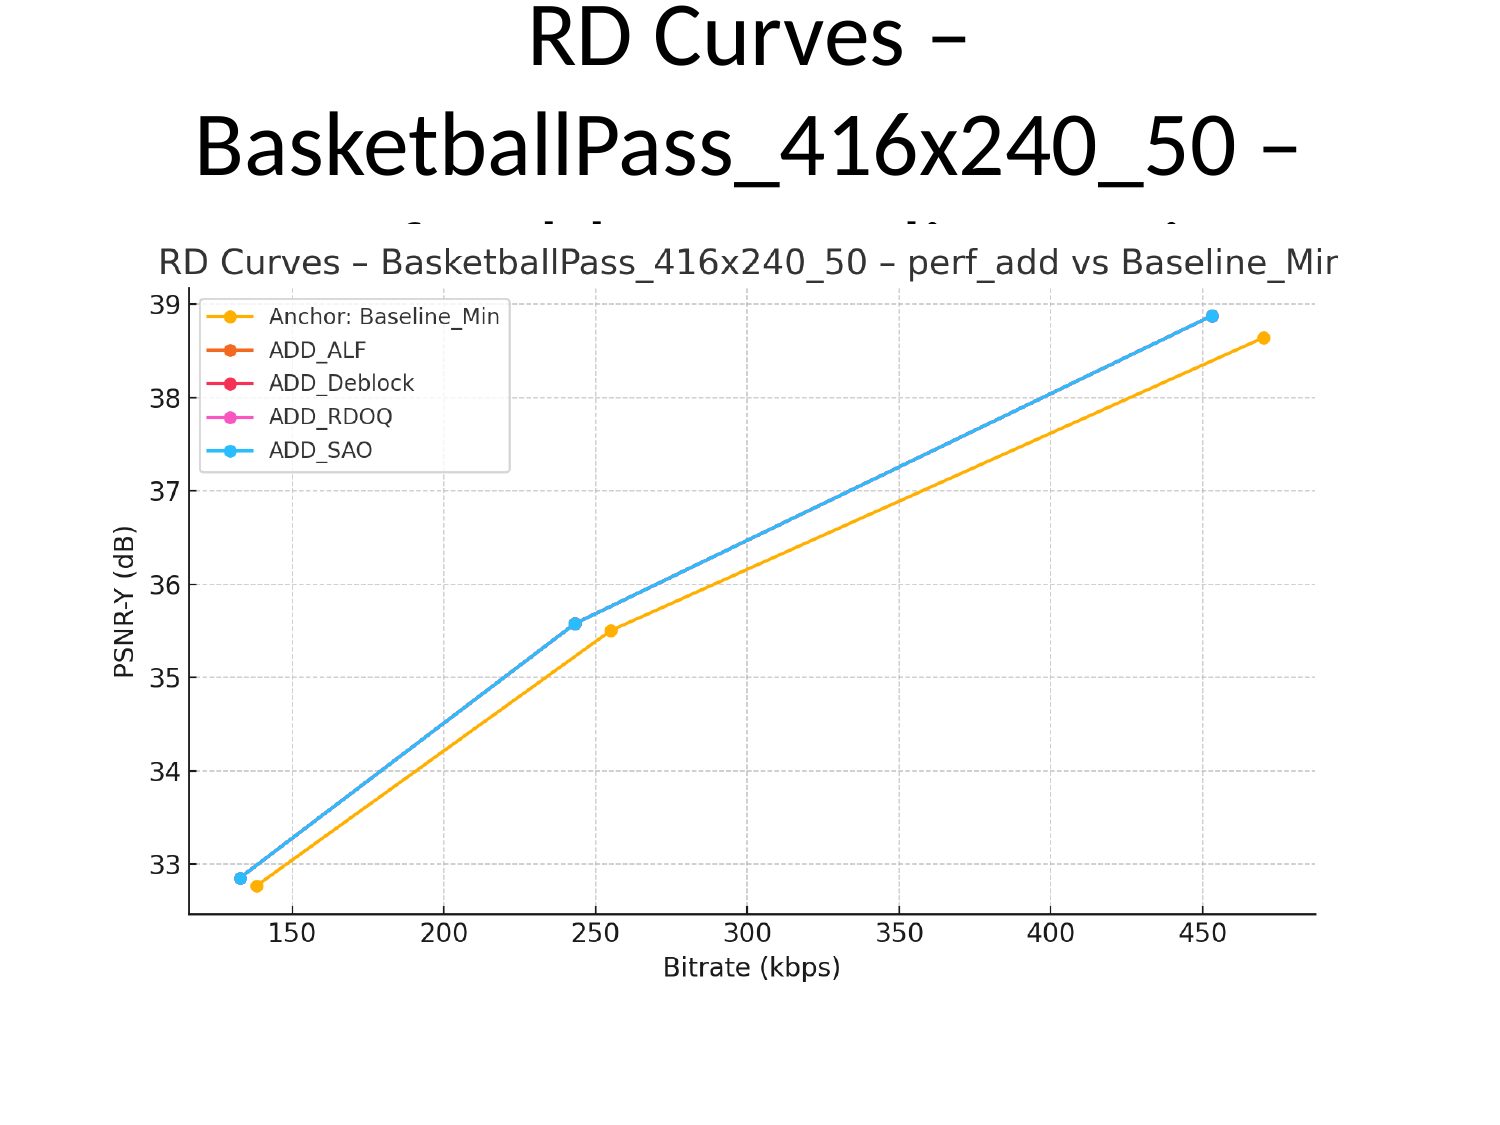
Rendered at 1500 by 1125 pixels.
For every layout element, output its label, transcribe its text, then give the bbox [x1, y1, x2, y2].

title RD Curves – BasketballPass_416x240_50 – perf_add vs Baseline_Min [75, 45, 1425, 233]
picture [89, 224, 1339, 1006]
